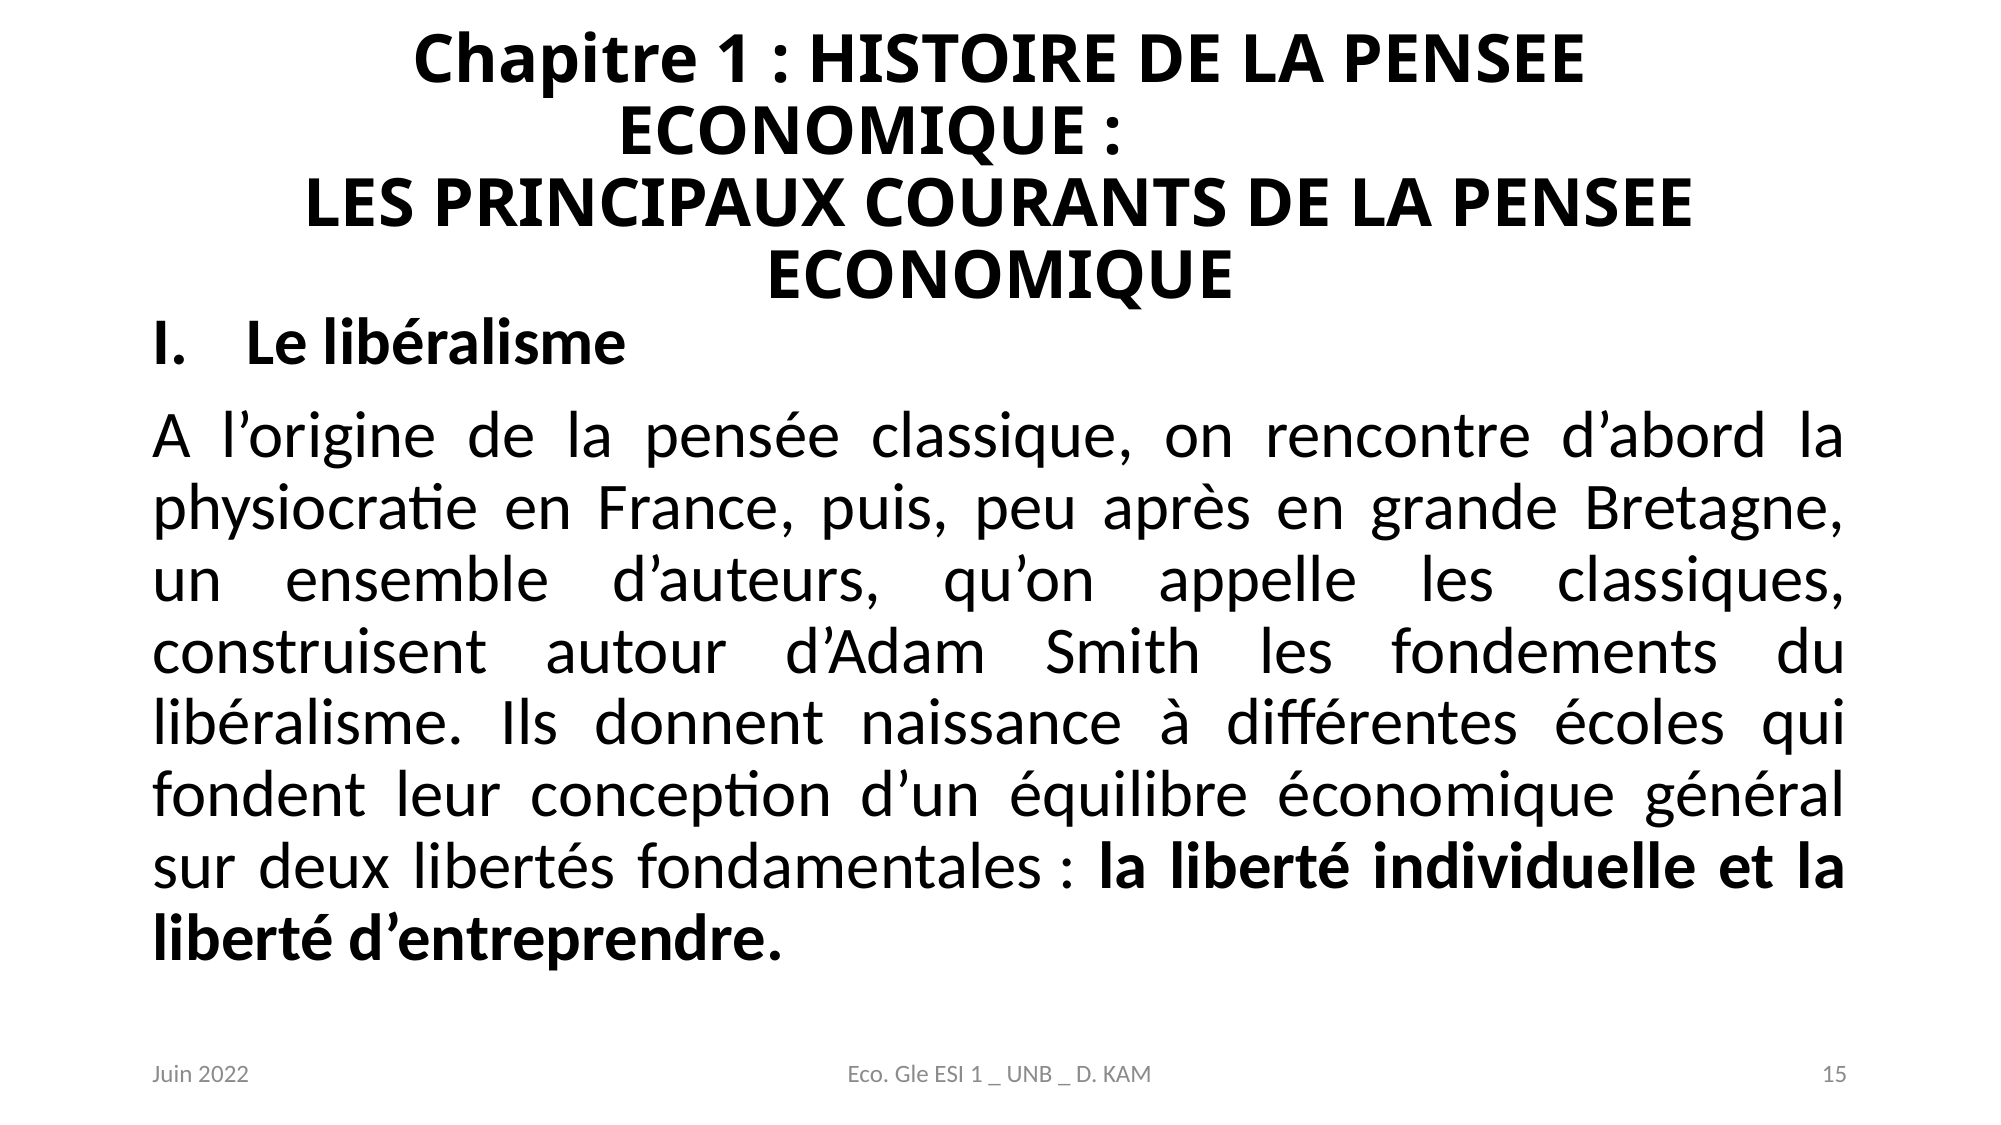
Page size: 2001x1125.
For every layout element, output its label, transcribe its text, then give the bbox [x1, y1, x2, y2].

footer Eco. Gle ESI 1 _ UNB _ D. KAM [662, 1042, 1338, 1103]
slide_number Juin 2022 [137, 1042, 588, 1103]
slide_number 15 [1412, 1042, 1863, 1103]
list Le libéralisme A l’origine de la pensée classique, on rencontre d’abord la physiocratie en France, puis, peu après en grande Bretagne, un ensemble d’auteurs, qu’on appelle les classiques, construisent autour d’Adam Smith les fondements du libéralisme. Ils donnent naissance à différentes écoles qui fondent leur conception d’un équilibre économique général sur deux libertés fondamentales : la liberté individuelle et la liberté d’entreprendre. [137, 299, 1863, 1014]
title Chapitre 1 : HISTOIRE DE LA PENSEE ECONOMIQUE : LES PRINCIPAUX COURANTS DE LA PENSEE ECONOMIQUE [137, 59, 1863, 278]
